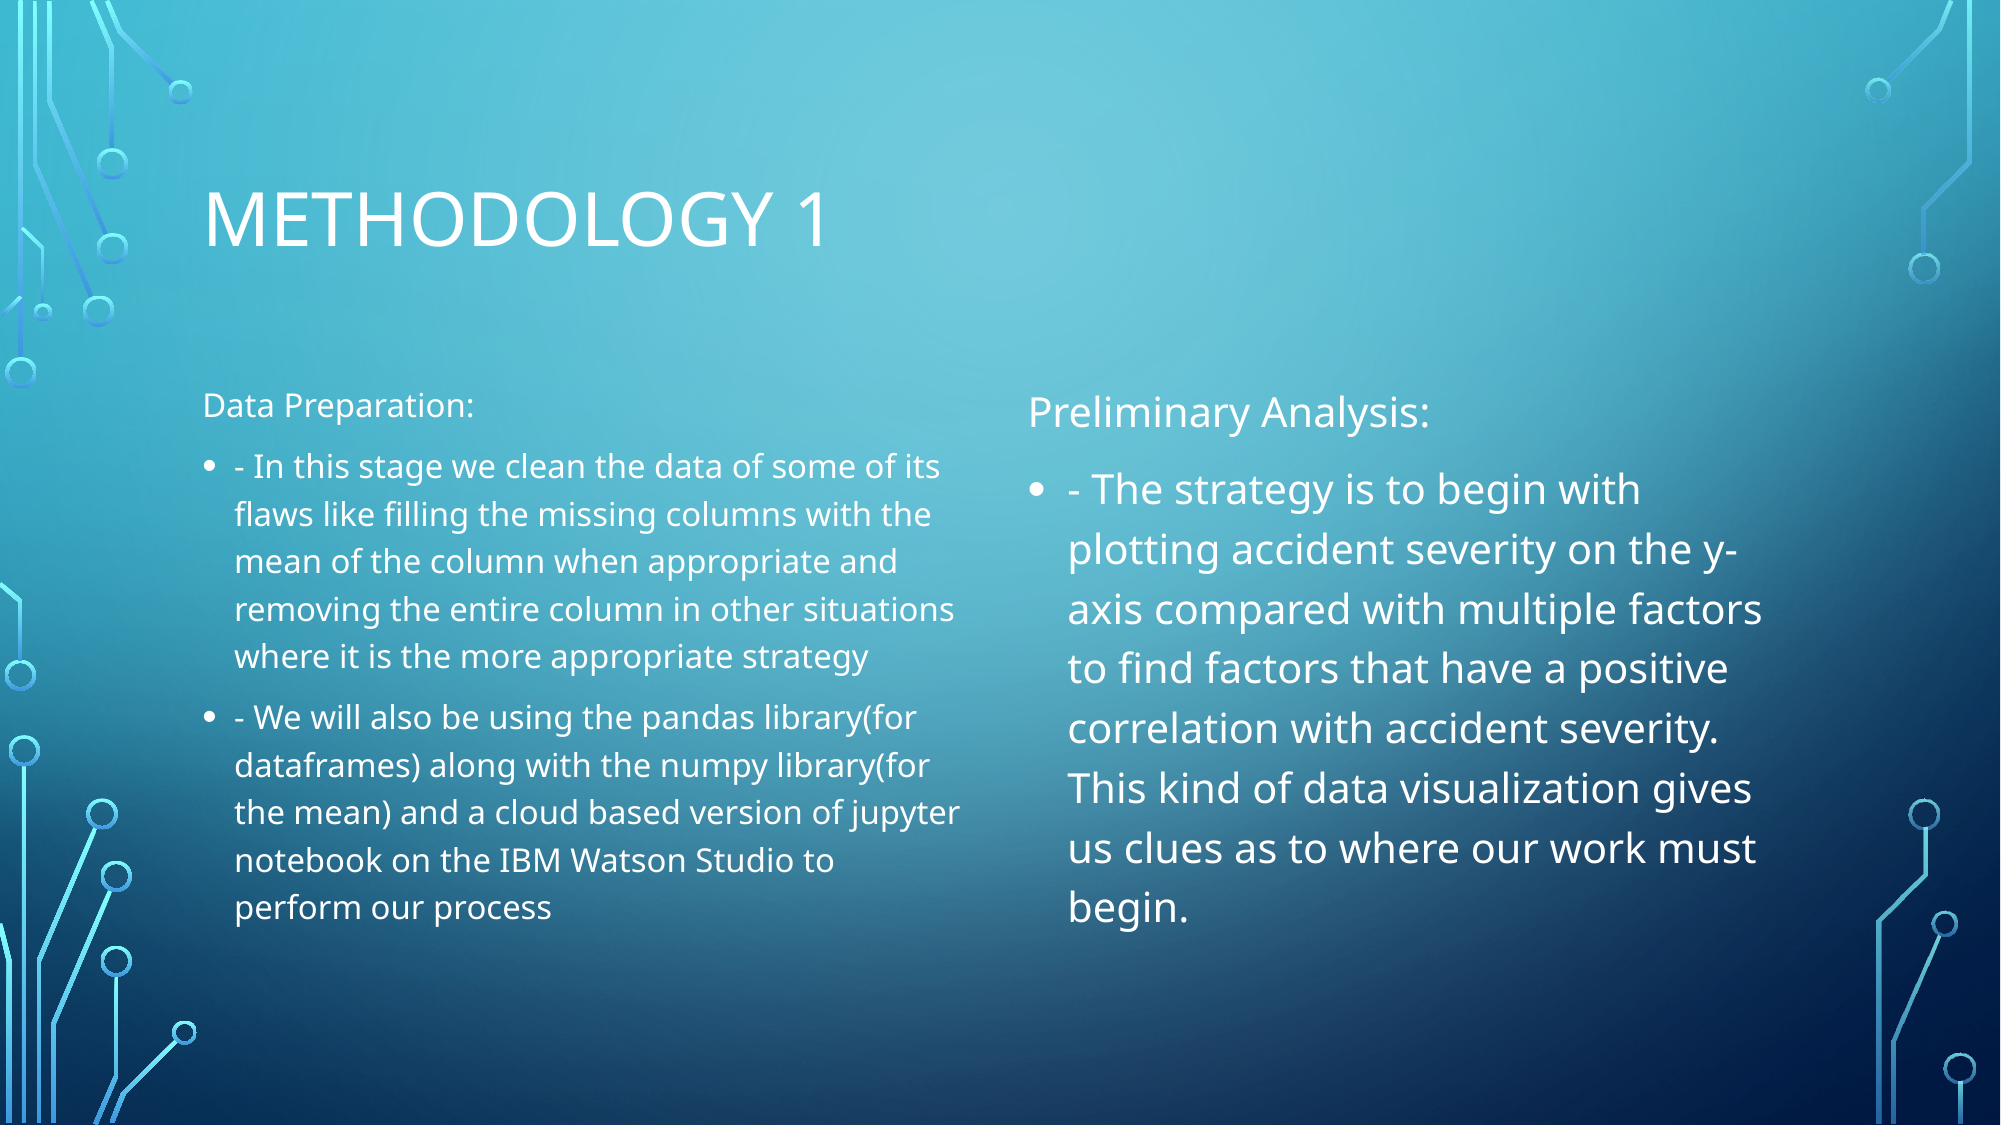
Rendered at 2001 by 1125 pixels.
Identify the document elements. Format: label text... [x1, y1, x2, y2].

title Methodology 1 [187, 101, 1813, 344]
list Preliminary Analysis: - The strategy is to begin with plotting accident severity on the y-axis compared with multiple factors to find factors that have a positive correlation with accident severity. This kind of data visualization gives us clues as to where our work must begin. [1012, 369, 1813, 950]
list Data Preparation: - In this stage we clean the data of some of its flaws like filling the missing columns with the mean of the column when appropriate and removing the entire column in other situations where it is the more appropriate strategy - We will also be using the pandas library(for dataframes) along with the numpy library(for the mean) and a cloud based version of jupyter notebook on the IBM Watson Studio to perform our process [187, 369, 988, 950]
